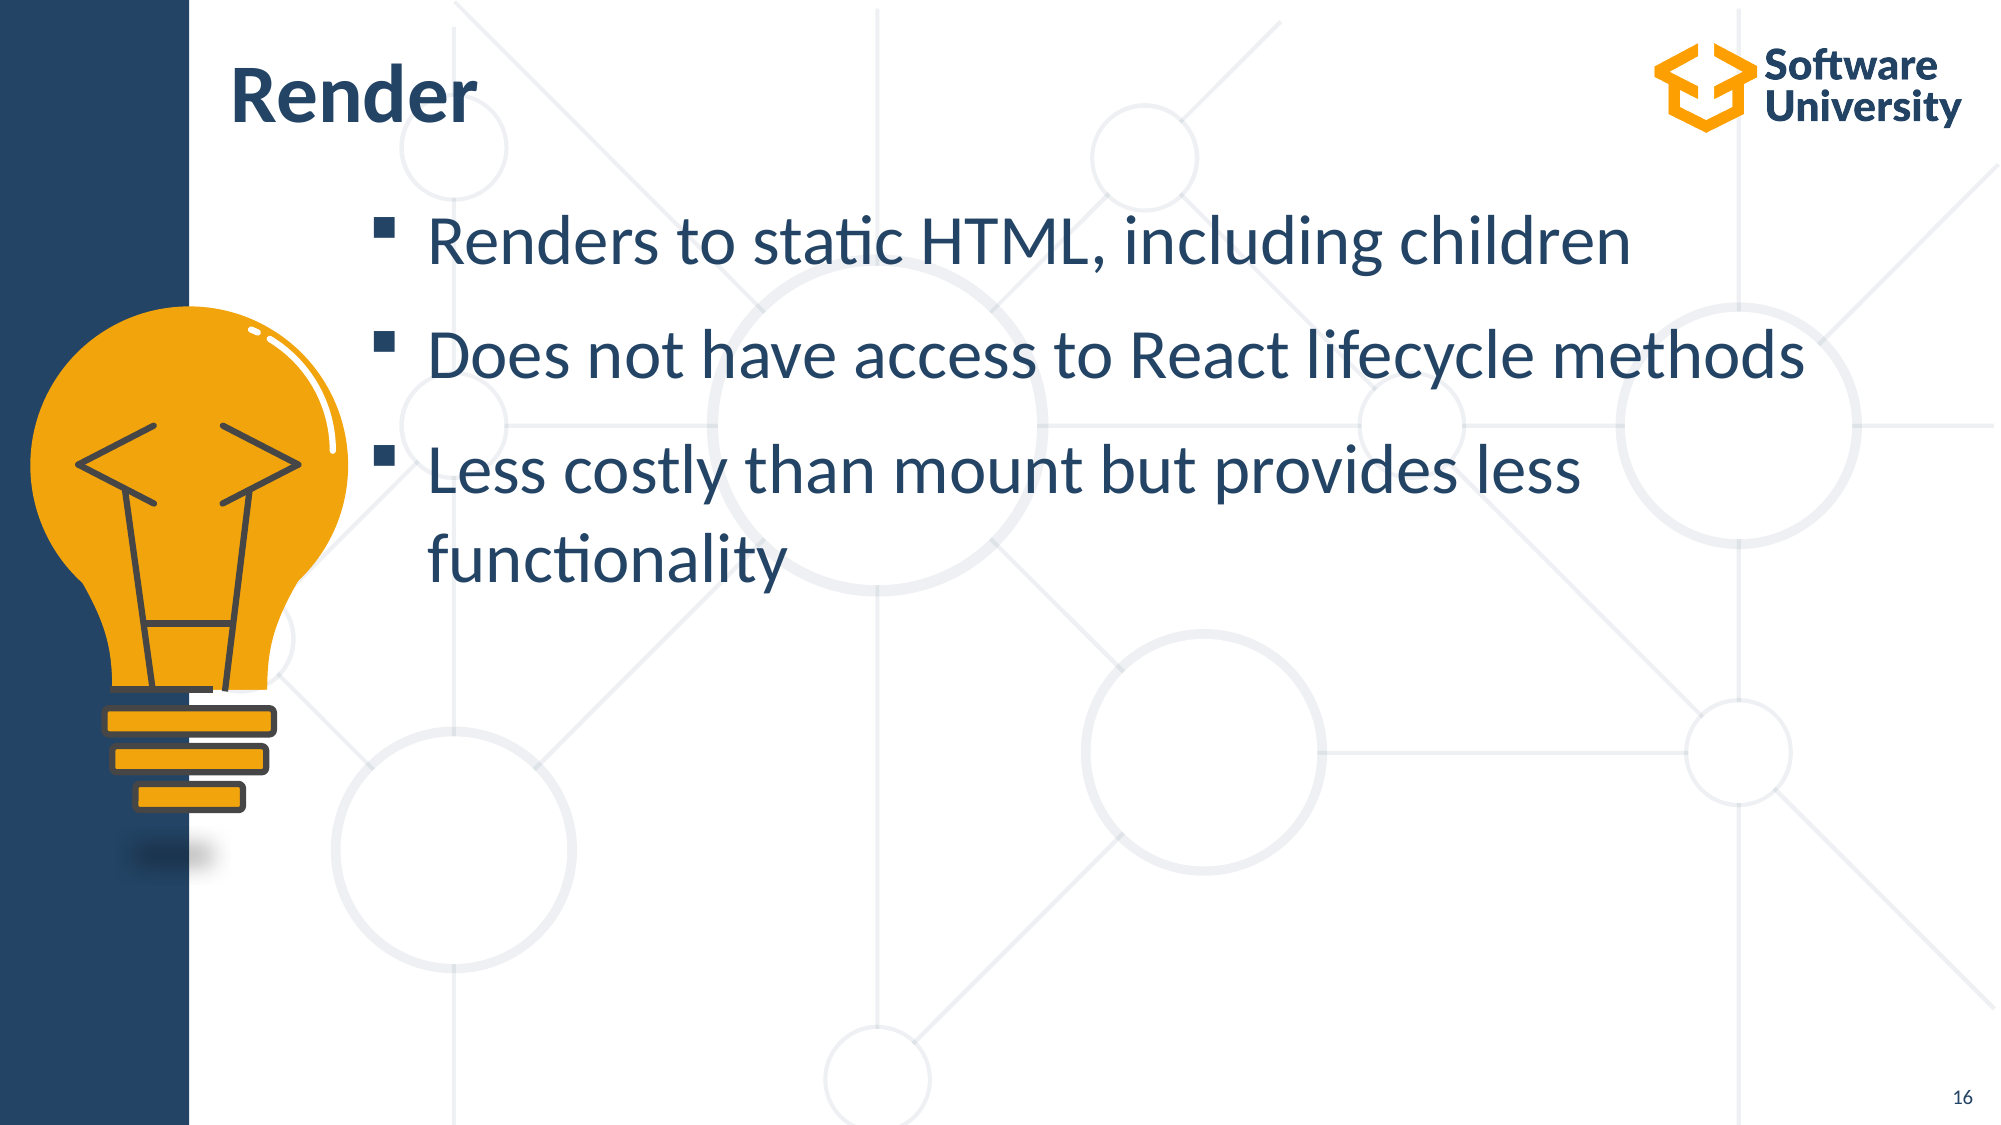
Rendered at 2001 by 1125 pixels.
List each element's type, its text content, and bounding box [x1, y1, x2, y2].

slide_number 16 [1927, 1067, 1989, 1117]
list Renders to static HTML, including children Does not have access to React lifecycle methods Less costly than mount but provides less functionality [350, 183, 1968, 1094]
picture [1641, 31, 1973, 145]
title Render [212, 16, 1628, 162]
